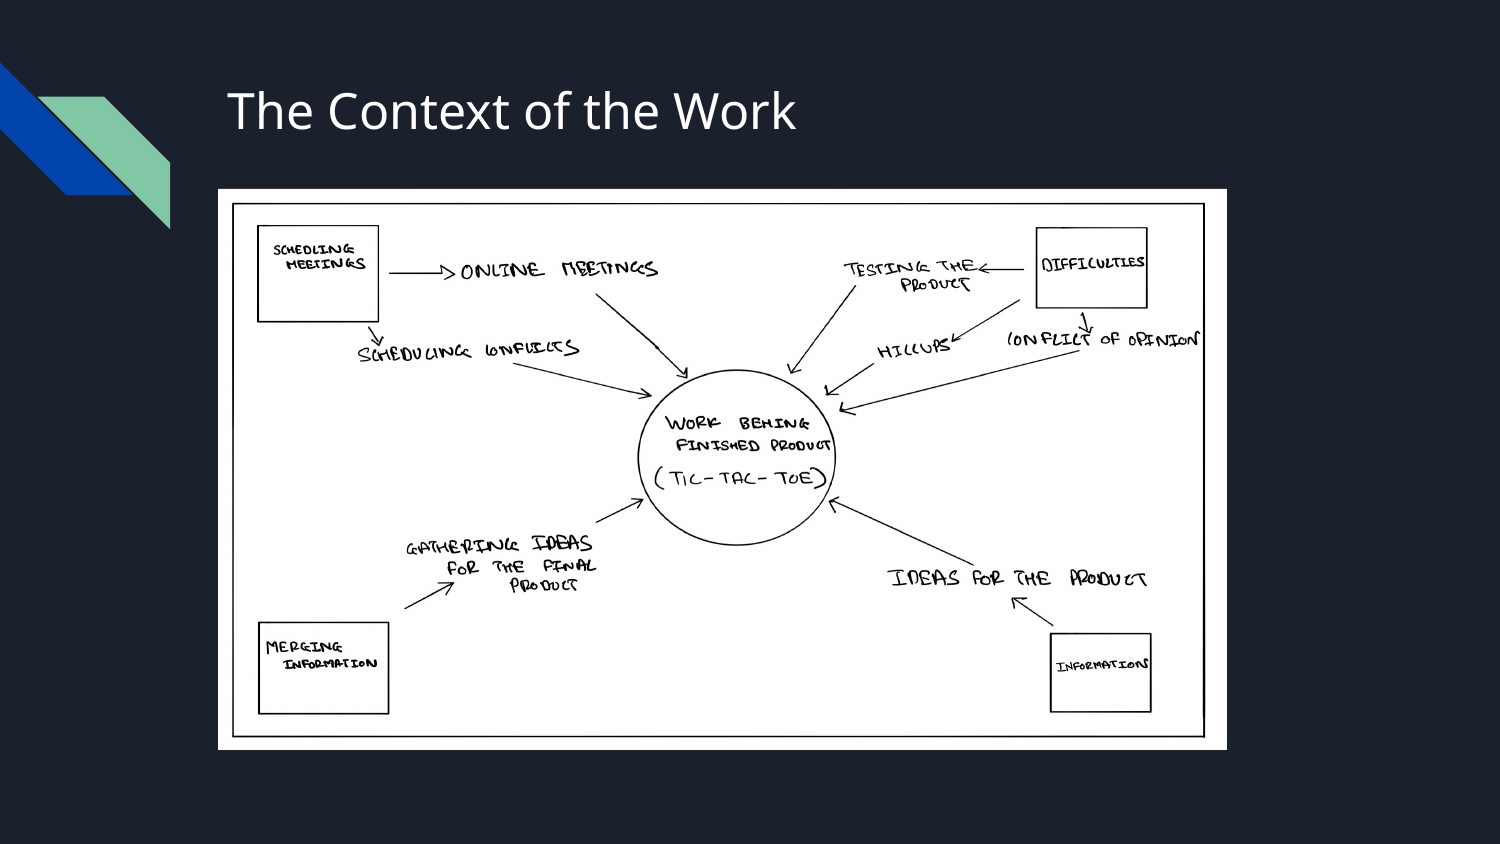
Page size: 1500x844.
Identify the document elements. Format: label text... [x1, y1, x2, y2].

title The Context of the Work [212, 64, 1368, 215]
picture [218, 188, 1227, 750]
